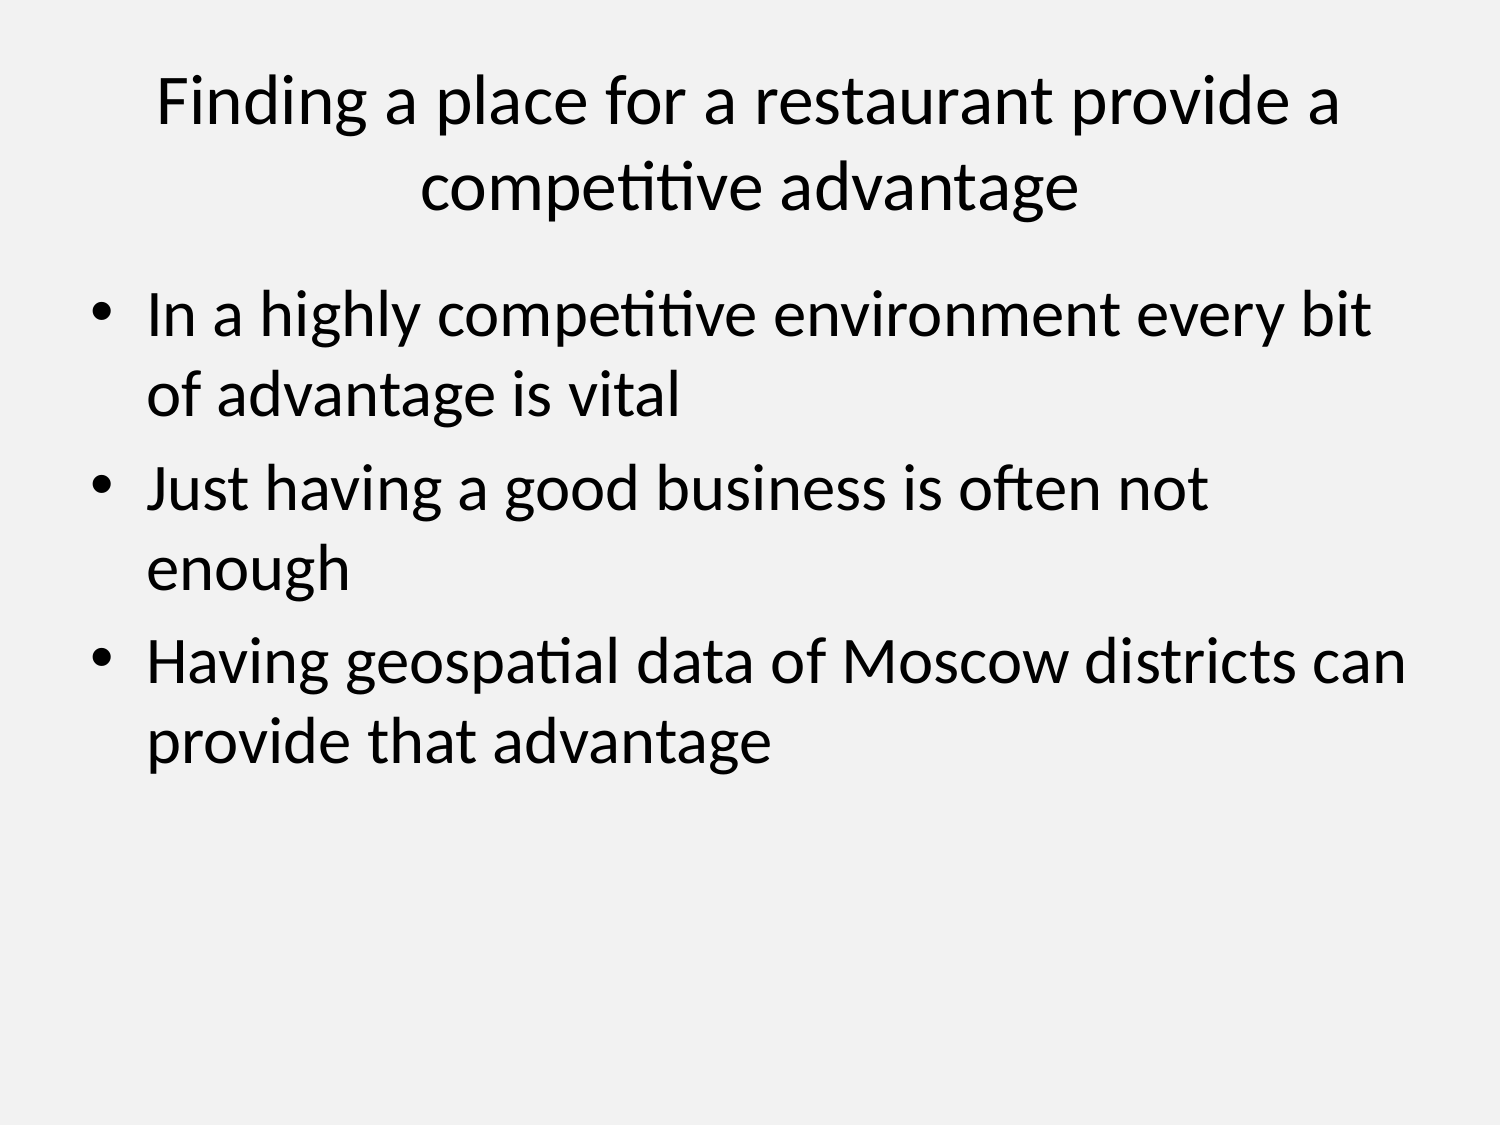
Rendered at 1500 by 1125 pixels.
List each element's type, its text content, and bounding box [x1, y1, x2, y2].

title Finding a place for a restaurant provide a competitive advantage [75, 45, 1425, 233]
list In a highly competitive environment every bit of advantage is vital Just having a good business is often not enough Having geospatial data of Moscow districts can provide that advantage [75, 262, 1425, 1005]
